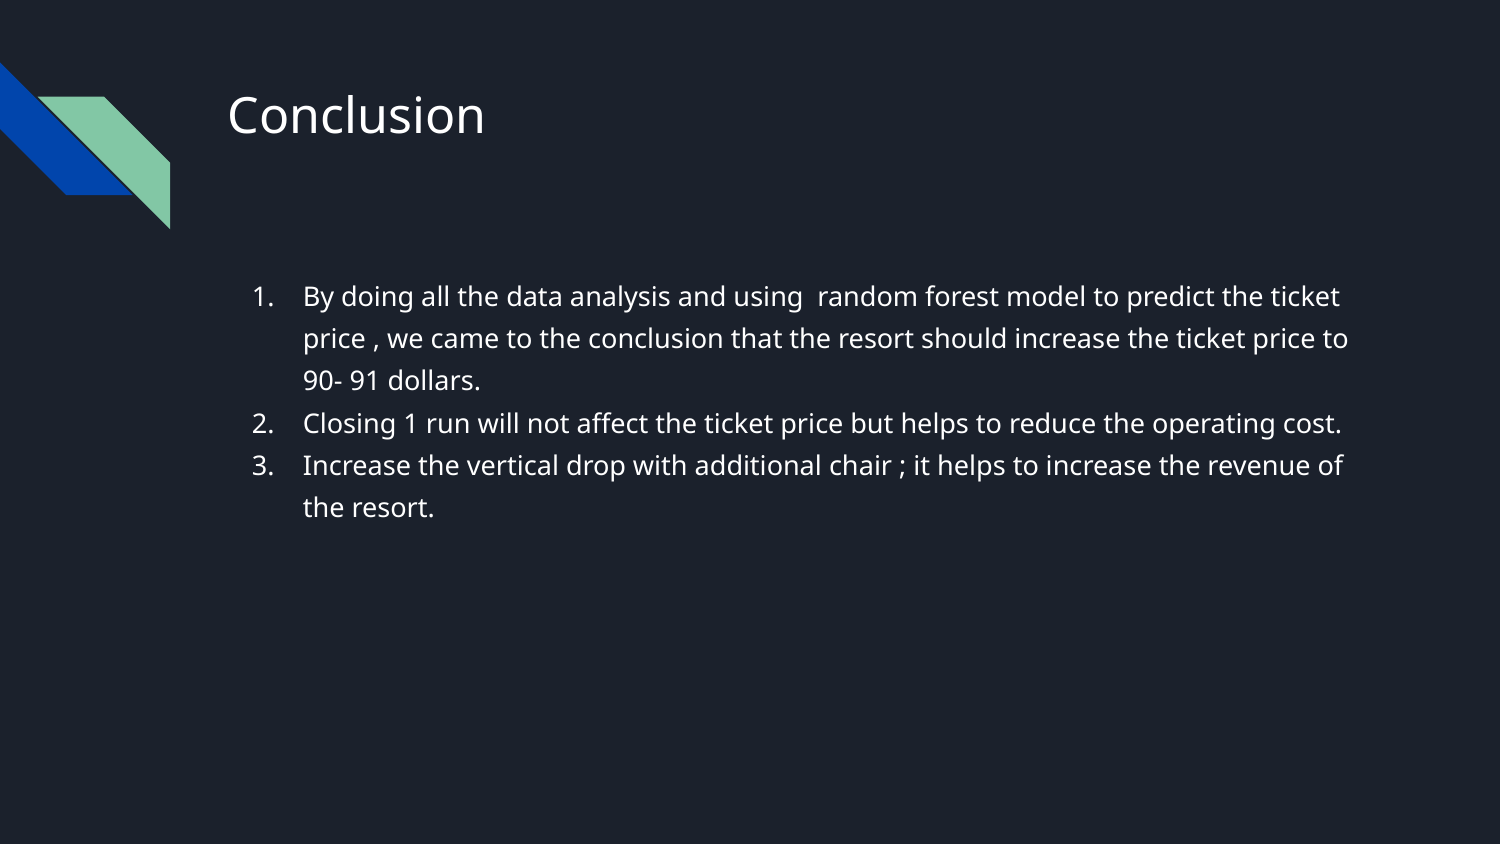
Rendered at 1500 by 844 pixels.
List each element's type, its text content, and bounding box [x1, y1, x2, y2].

list By doing all the data analysis and using random forest model to predict the ticket price , we came to the conclusion that the resort should increase the ticket price to 90- 91 dollars. Closing 1 run will not affect the ticket price but helps to reduce the operating cost. Increase the vertical drop with additional chair ; it helps to increase the revenue of the resort. [212, 257, 1368, 735]
title Conclusion [212, 64, 1368, 215]
